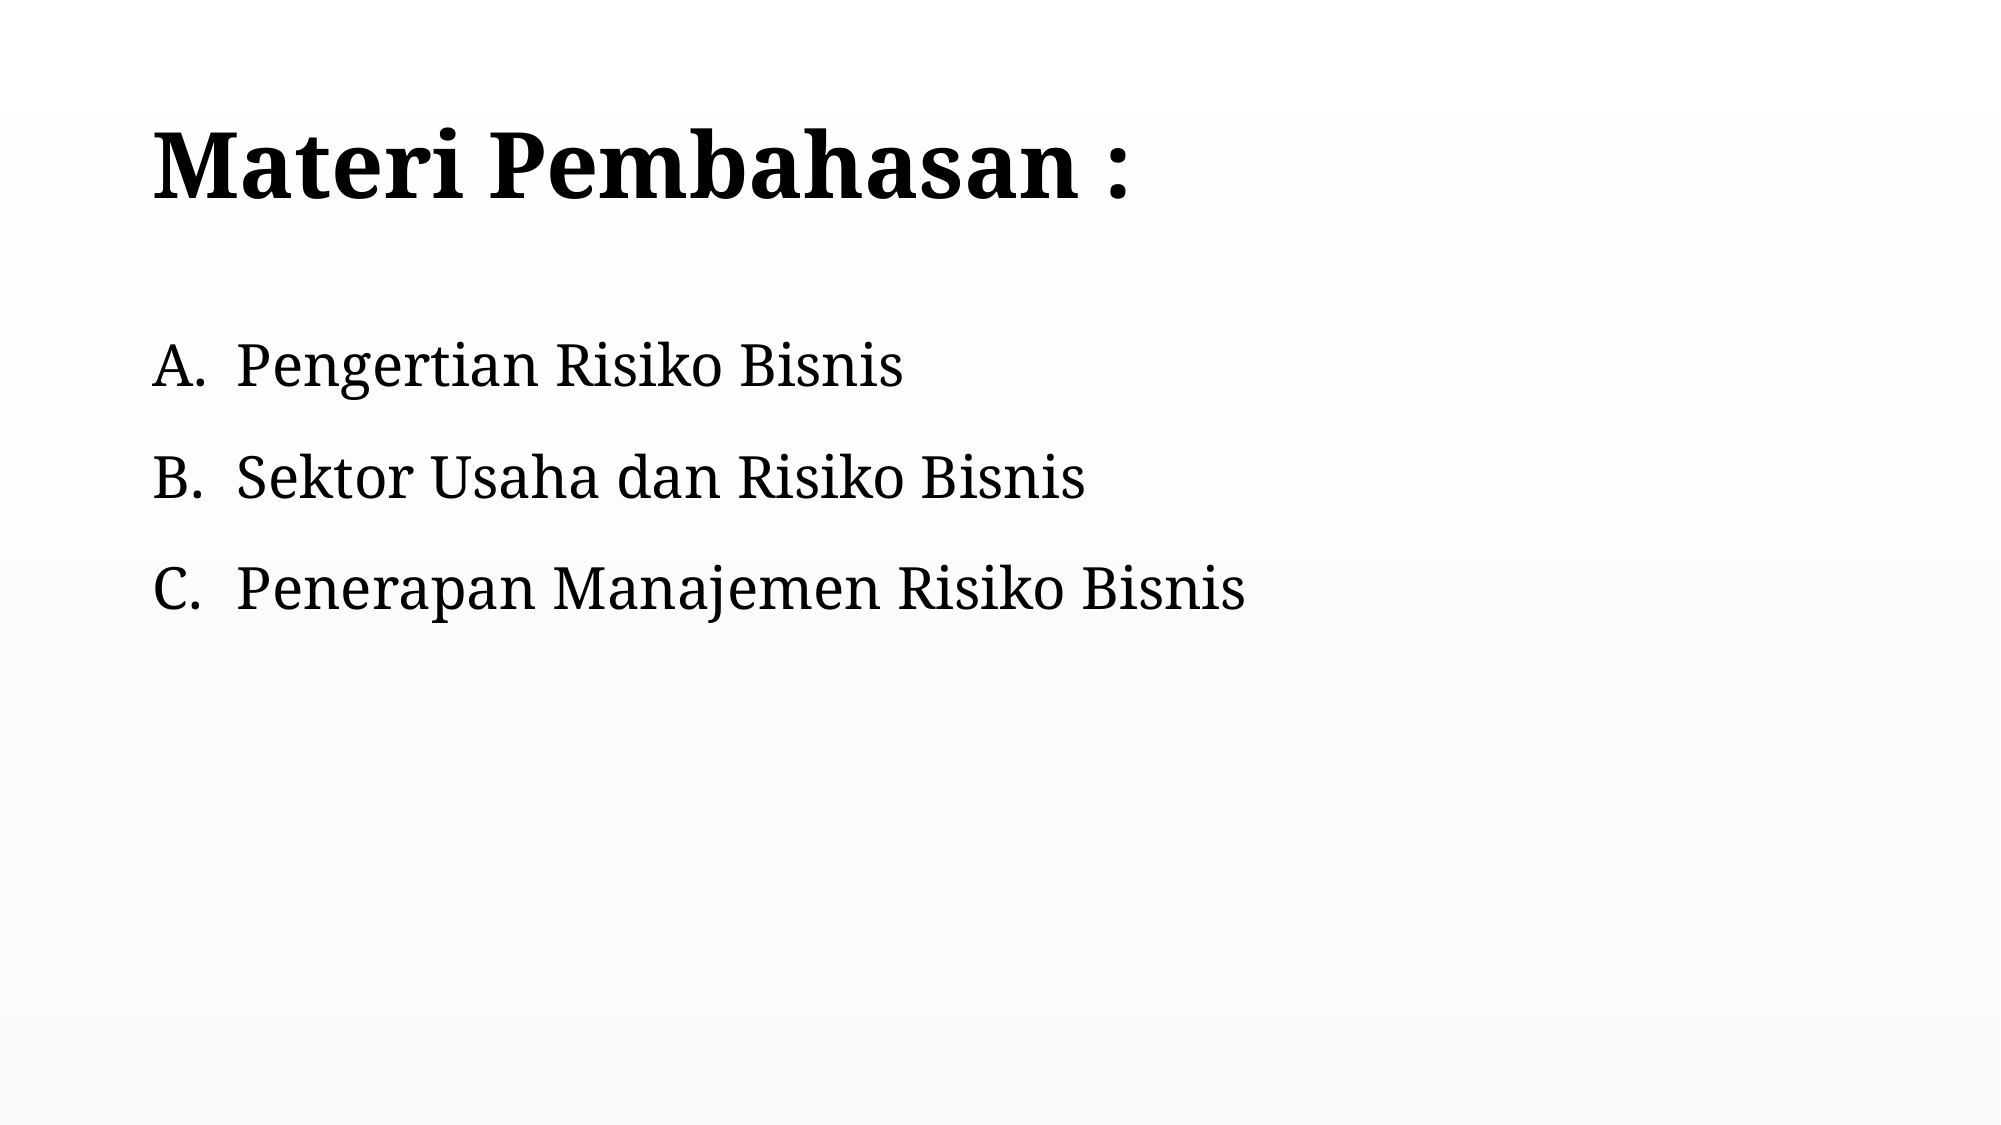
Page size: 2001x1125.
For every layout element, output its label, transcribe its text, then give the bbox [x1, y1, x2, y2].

title Materi Pembahasan : [137, 59, 1863, 278]
list Pengertian Risiko Bisnis Sektor Usaha dan Risiko Bisnis Penerapan Manajemen Risiko Bisnis [137, 299, 1863, 1014]
